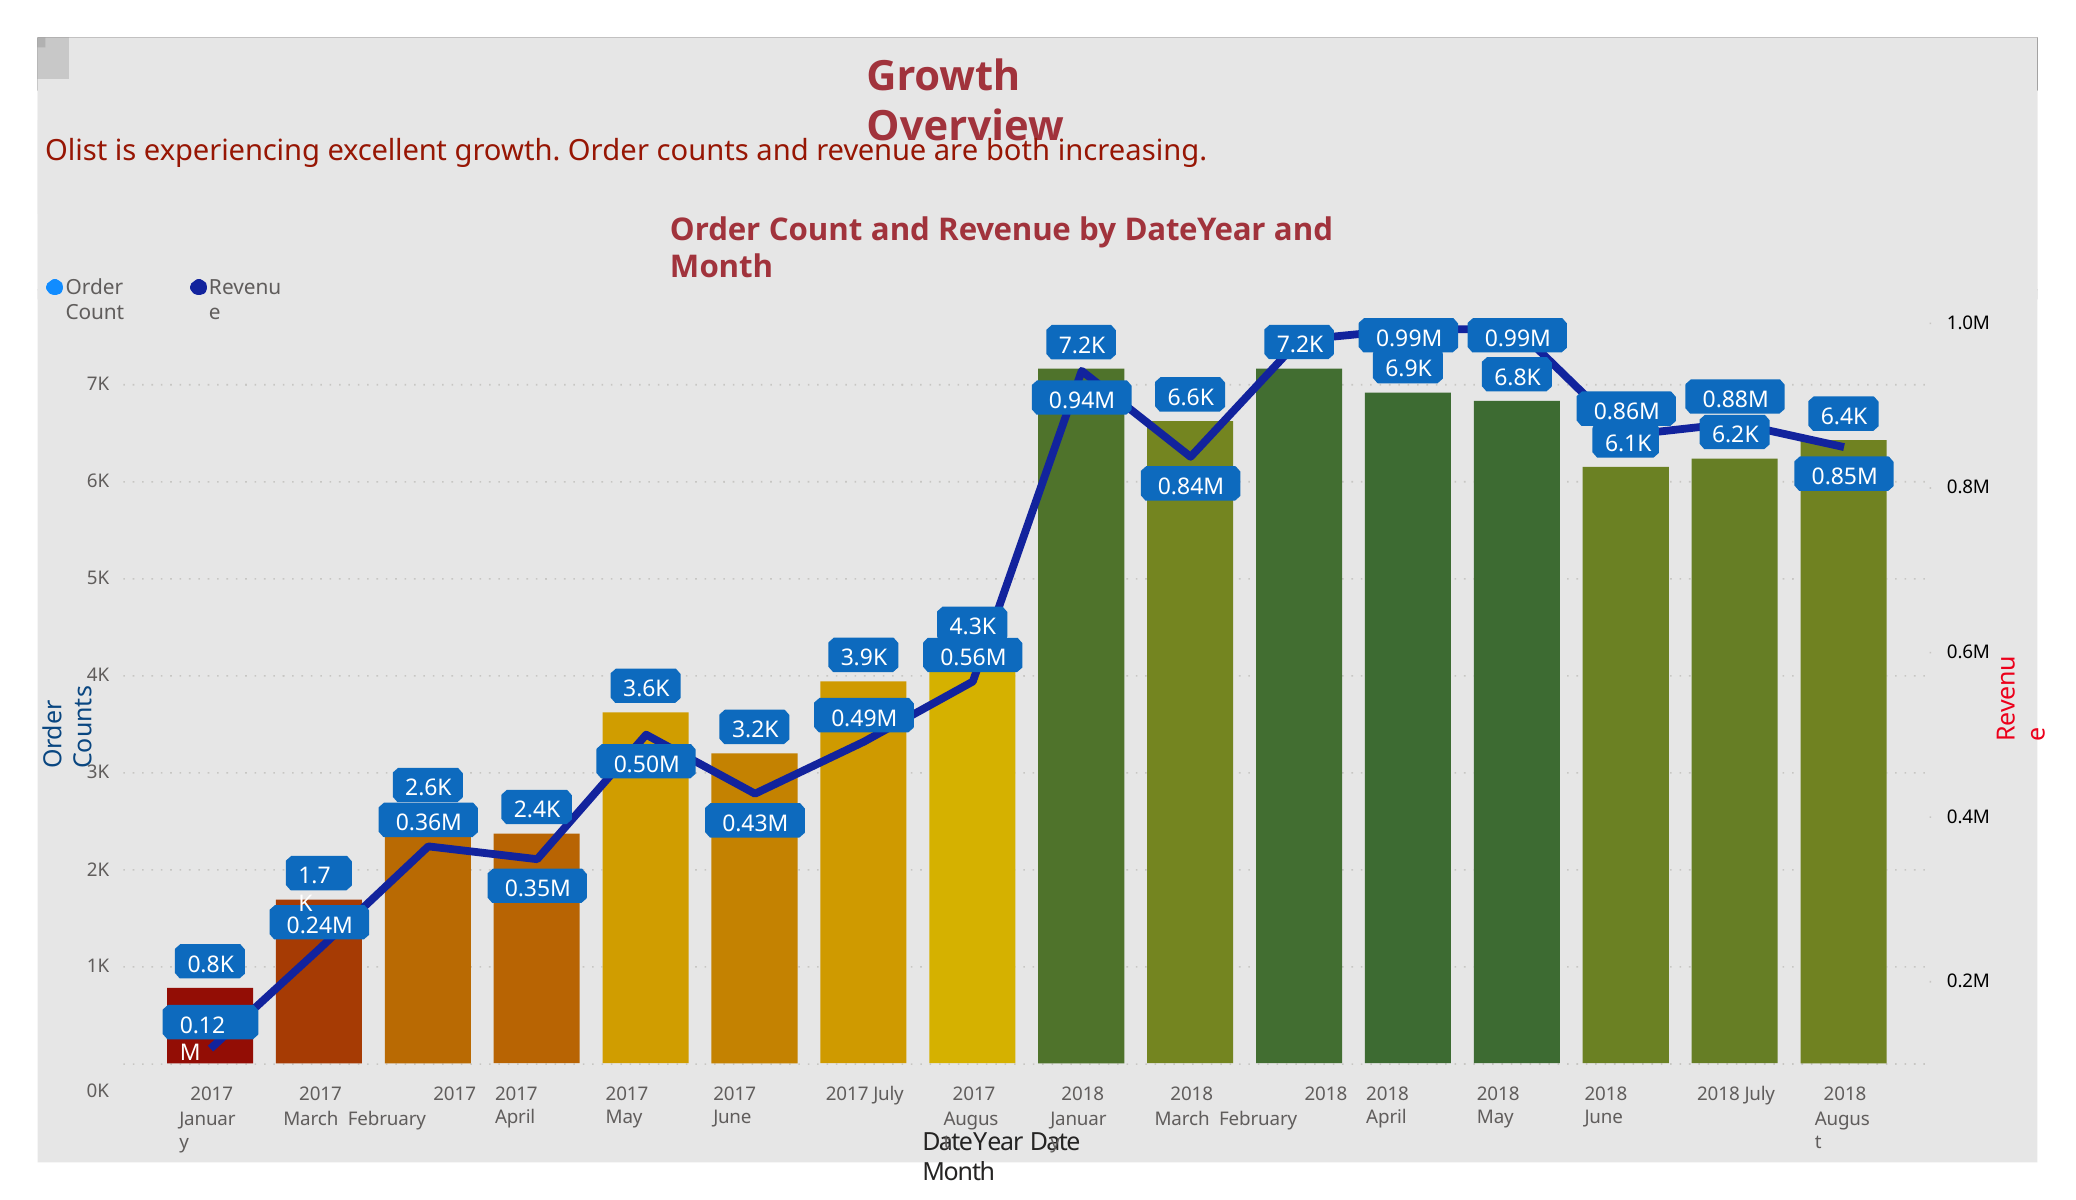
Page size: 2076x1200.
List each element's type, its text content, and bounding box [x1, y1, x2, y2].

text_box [37, 37, 2038, 1163]
picture [46, 278, 63, 295]
text_box DateYear Date Month [920, 1172, 1135, 1186]
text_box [37, 37, 70, 80]
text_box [123, 317, 1932, 1066]
picture [190, 278, 207, 295]
